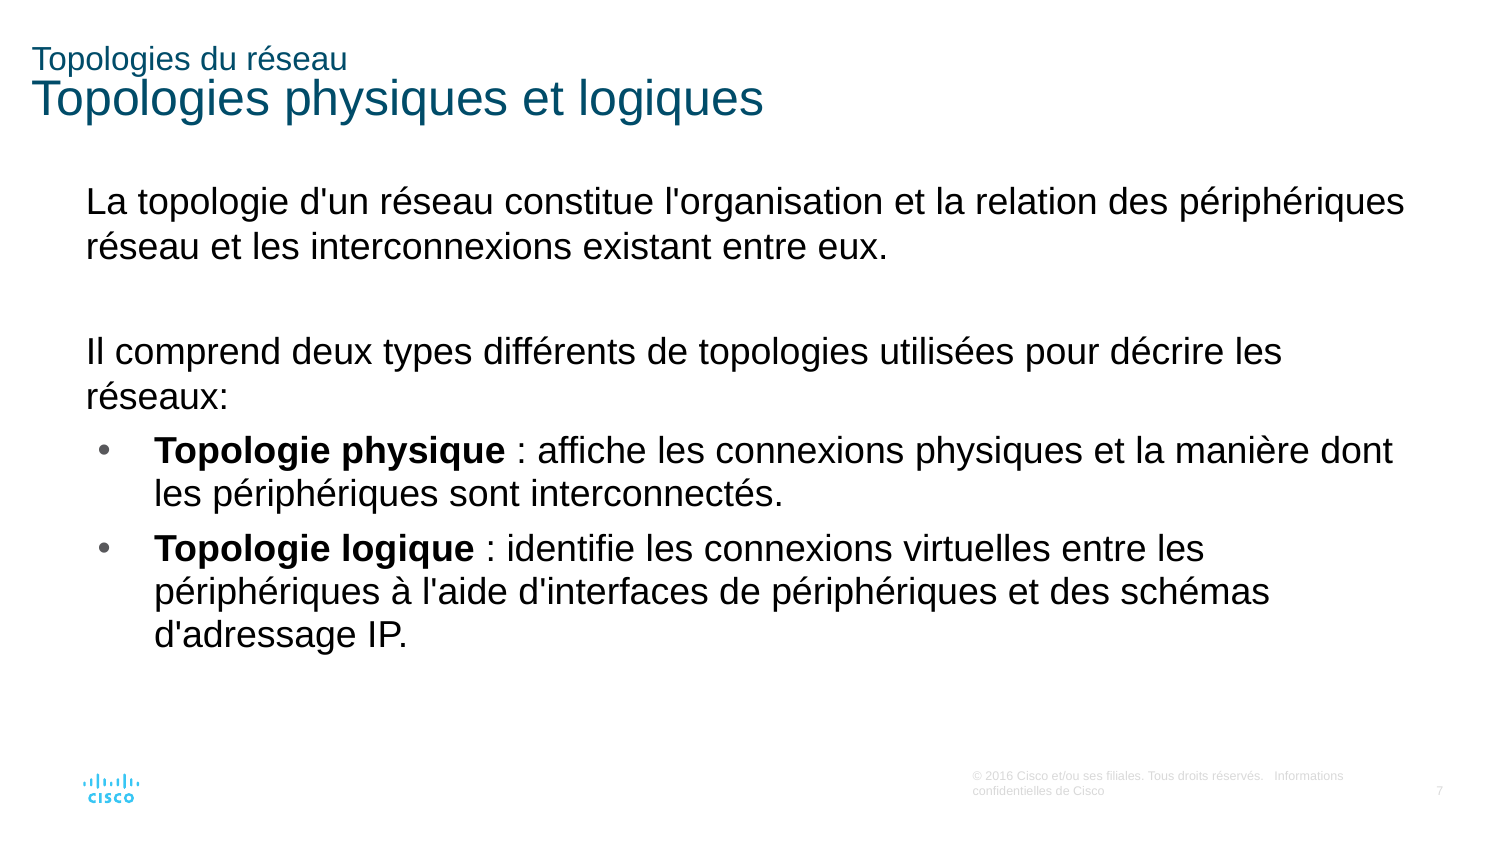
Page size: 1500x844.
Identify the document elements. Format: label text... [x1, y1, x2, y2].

title Topologies du réseau Topologies physiques et logiques [16, 24, 1386, 145]
list La topologie d'un réseau constitue l'organisation et la relation des périphériques réseau et les interconnexions existant entre eux. Il comprend deux types différents de topologies utilisées pour décrire les réseaux: Topologie physique : affiche les connexions physiques et la manière dont les périphériques sont interconnectés. Topologie logique : identifie les connexions virtuelles entre les périphériques à l'aide d'interfaces de périphériques et des schémas d'adressage IP. [70, 169, 1430, 674]
